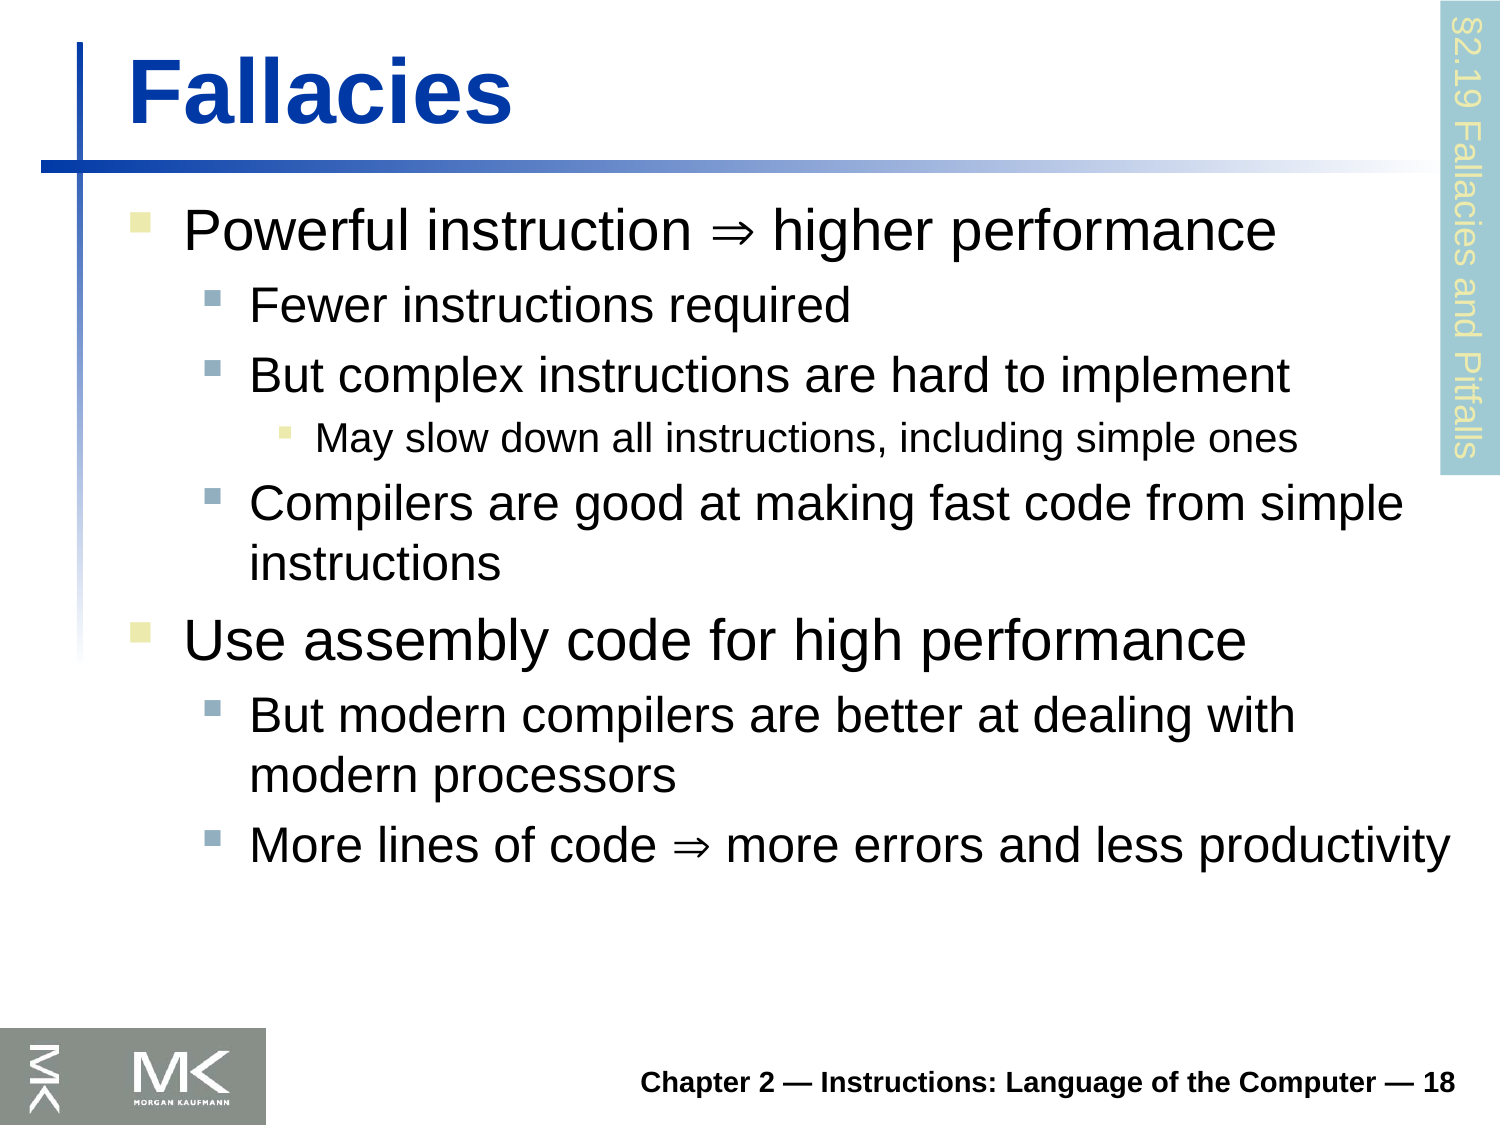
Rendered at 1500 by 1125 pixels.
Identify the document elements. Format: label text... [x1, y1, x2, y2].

picture [0, 1028, 266, 1125]
footer Chapter 2 — Instructions: Language of the Computer — 18 [277, 1046, 1471, 1106]
list Powerful instruction  higher performance Fewer instructions required But complex instructions are hard to implement May slow down all instructions, including simple ones Compilers are good at making fast code from simple instructions Use assembly code for high performance But modern compilers are better at dealing with modern processors More lines of code  more errors and less productivity [112, 184, 1469, 1024]
title Fallacies [112, 23, 1440, 149]
text_box §2.19 Fallacies and Pitfalls [1440, 0, 1500, 476]
